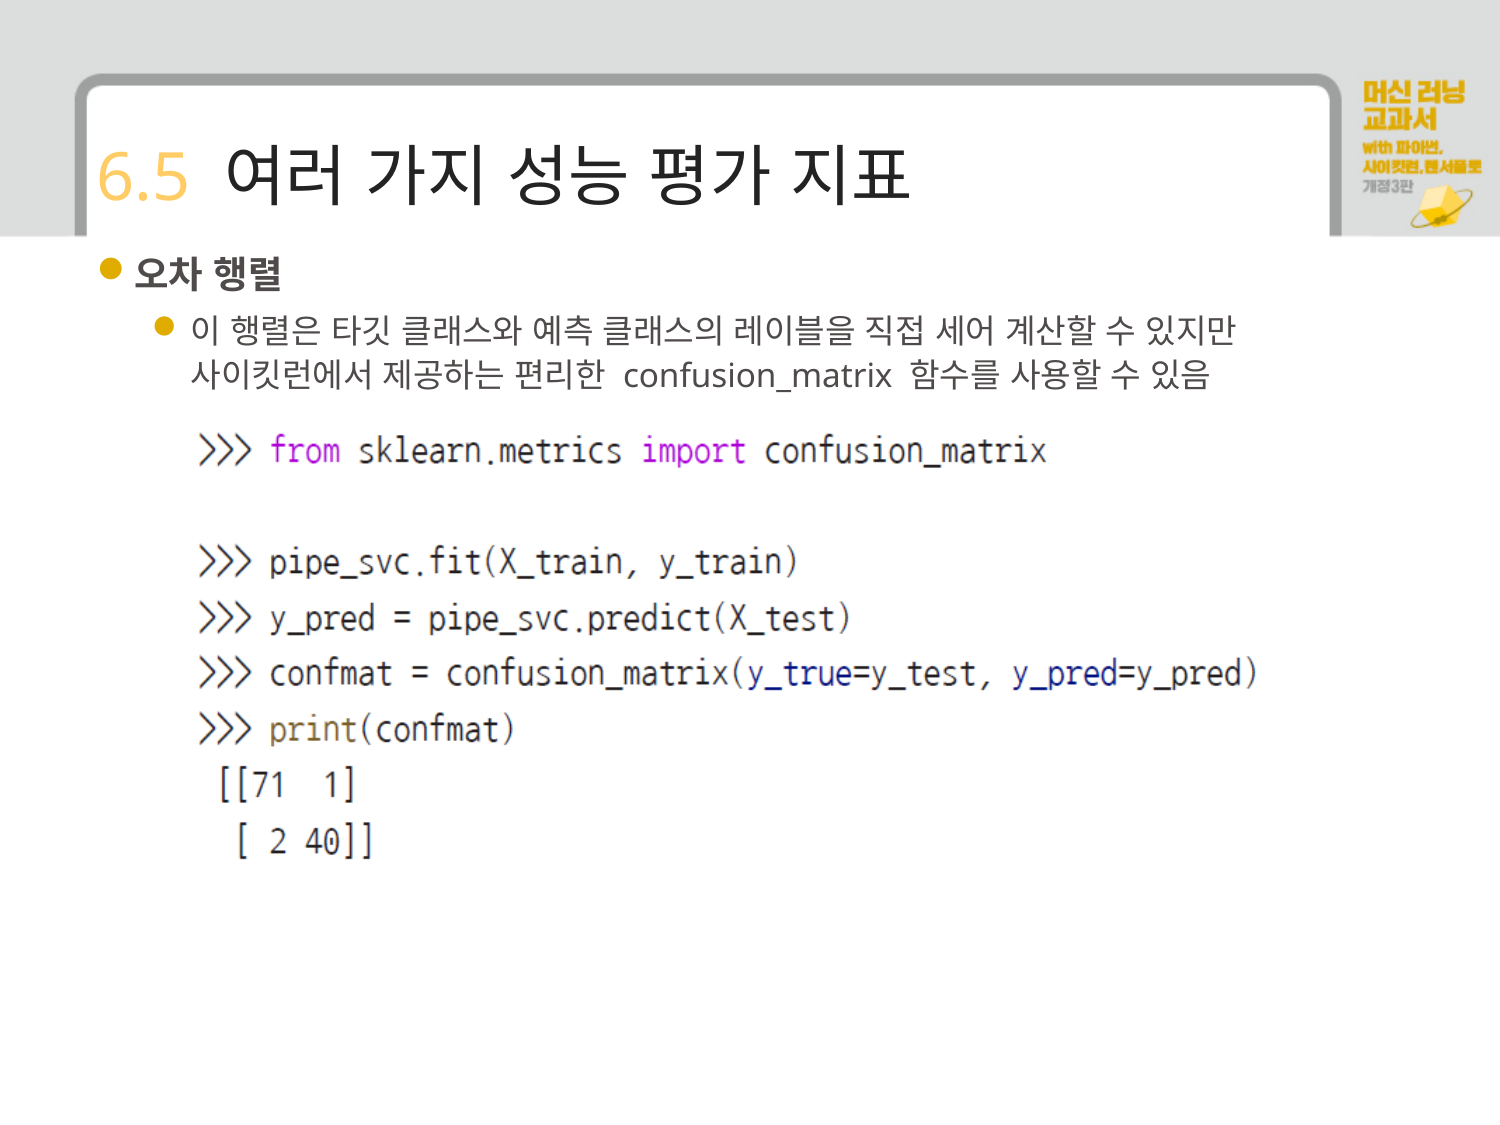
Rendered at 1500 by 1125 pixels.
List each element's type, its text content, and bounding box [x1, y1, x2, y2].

list 오차 행렬 이 행렬은 타깃 클래스와 예측 클래스의 레이블을 직접 세어 계산할 수 있지만 사이킷런에서 제공하는 편리한 confusion_matrix 함수를 사용할 수 있음 [81, 239, 1440, 1054]
title 6.5 여러 가지 성능 평가 지표 [81, 90, 1412, 222]
picture [0, 0, 1500, 1125]
